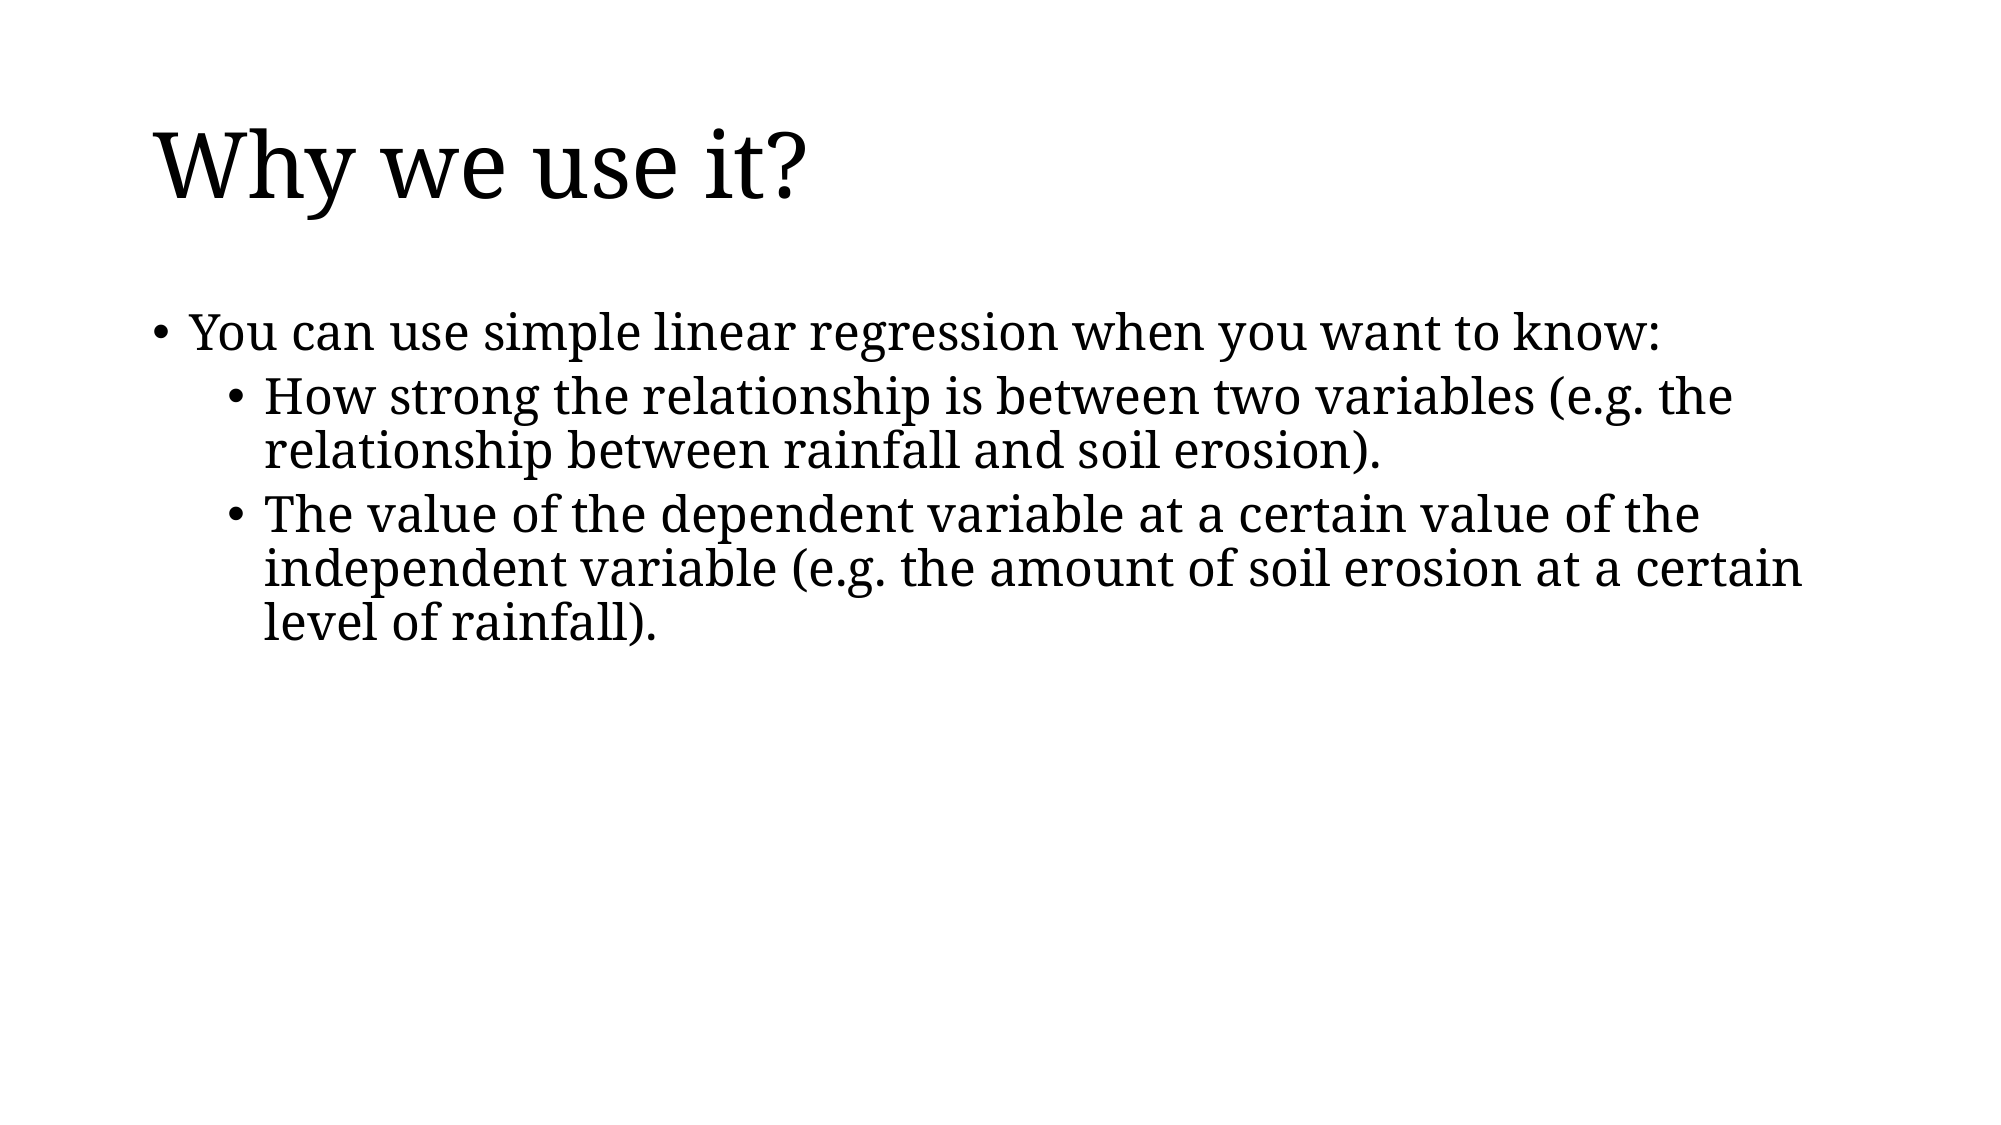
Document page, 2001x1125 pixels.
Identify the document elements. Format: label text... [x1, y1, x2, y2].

list You can use simple linear regression when you want to know: How strong the relationship is between two variables (e.g. the relationship between rainfall and soil erosion). The value of the dependent variable at a certain value of the independent variable (e.g. the amount of soil erosion at a certain level of rainfall). [137, 299, 1863, 1014]
title Why we use it? [137, 59, 1863, 278]
